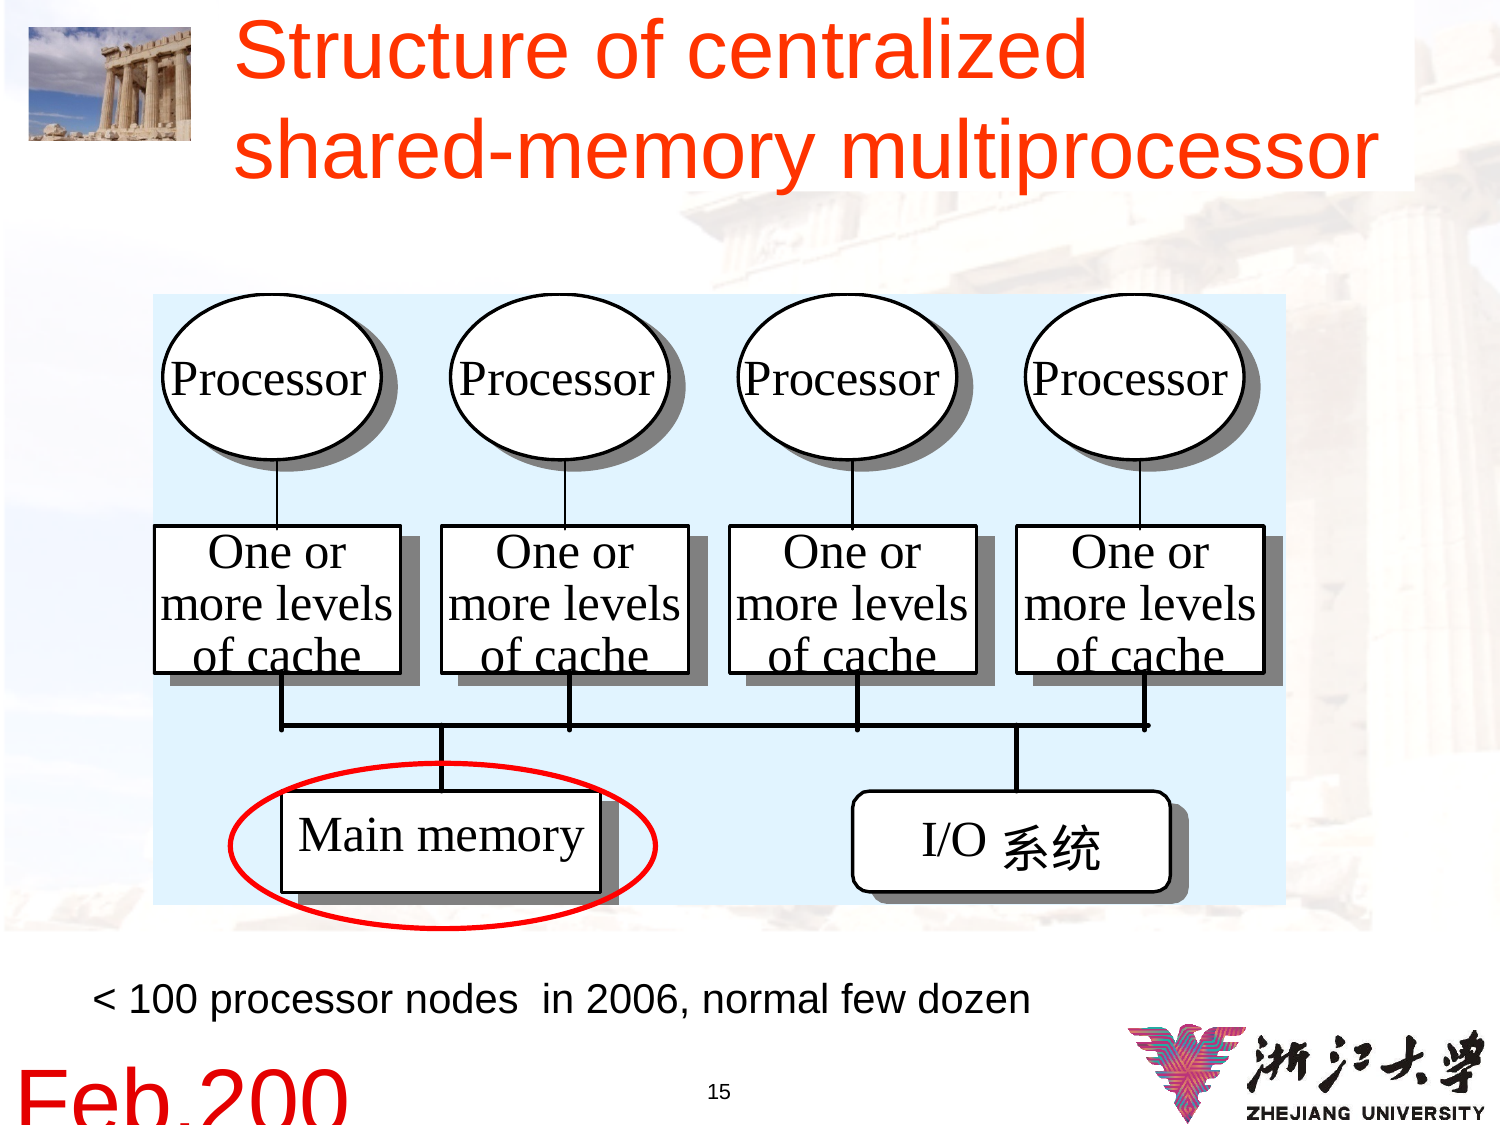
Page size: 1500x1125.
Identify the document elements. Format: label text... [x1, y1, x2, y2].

picture [0, 0, 1500, 1125]
text_box [322, 914, 564, 929]
text_box < 100 processor nodes in 2006, normal few dozen [77, 964, 1160, 1029]
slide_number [0, 1034, 376, 1088]
title Structure of centralized shared-memory multiprocessor [218, 0, 1415, 192]
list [152, 293, 1287, 906]
